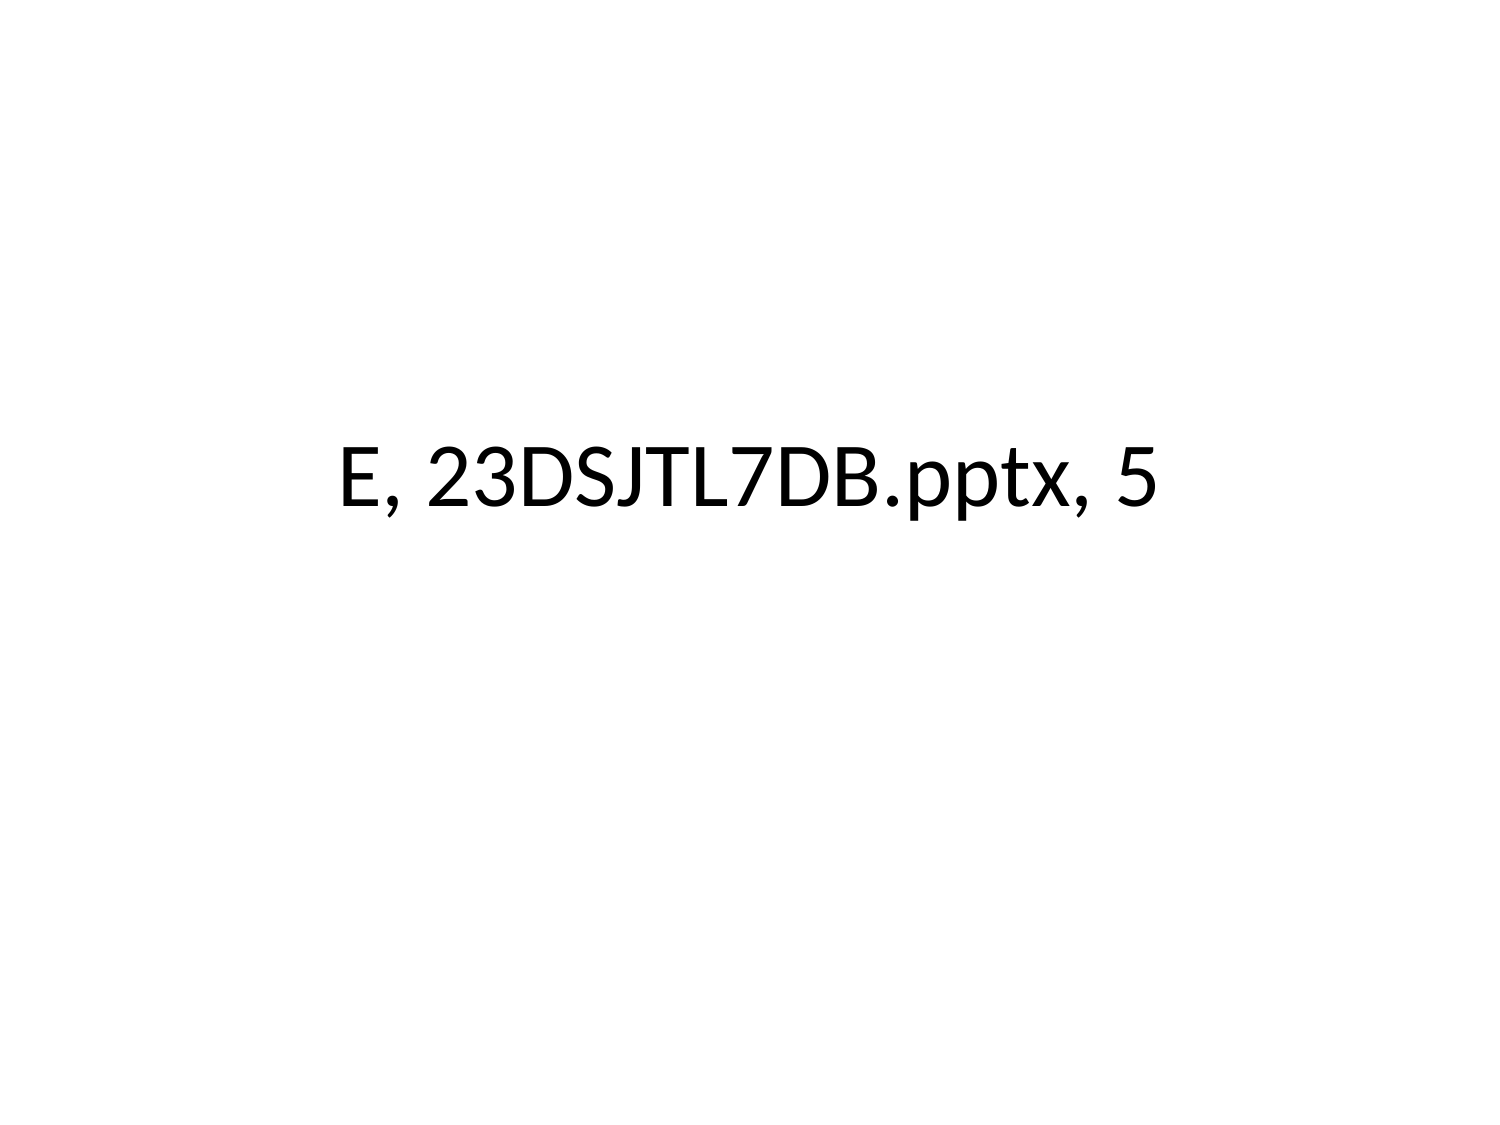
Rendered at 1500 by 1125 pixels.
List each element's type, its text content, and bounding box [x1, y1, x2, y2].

title E, 23DSJTL7DB.pptx, 5 [112, 349, 1388, 591]
